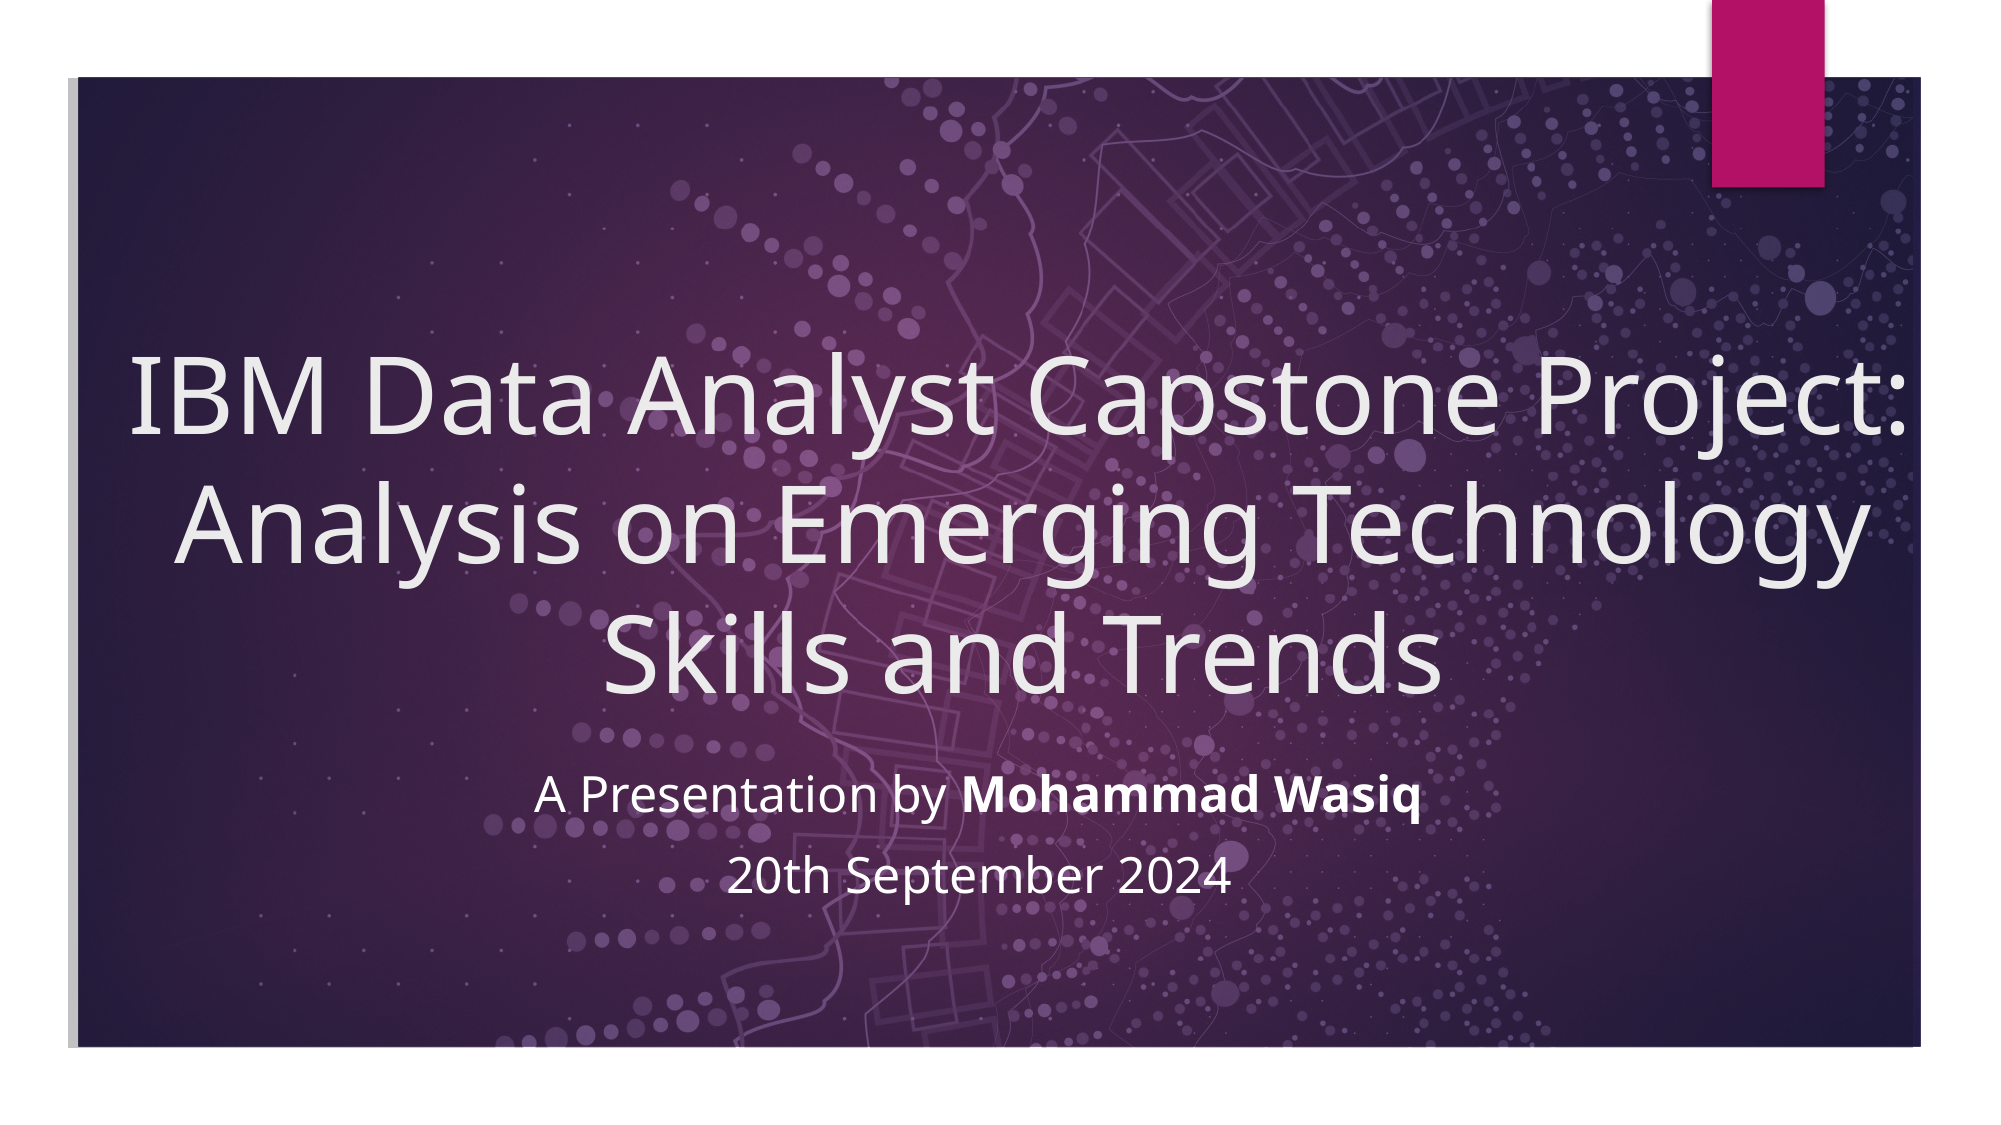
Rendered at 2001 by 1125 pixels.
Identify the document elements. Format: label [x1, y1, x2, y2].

text_box [0, 0, 2000, 1125]
picture [68, 77, 1914, 1048]
